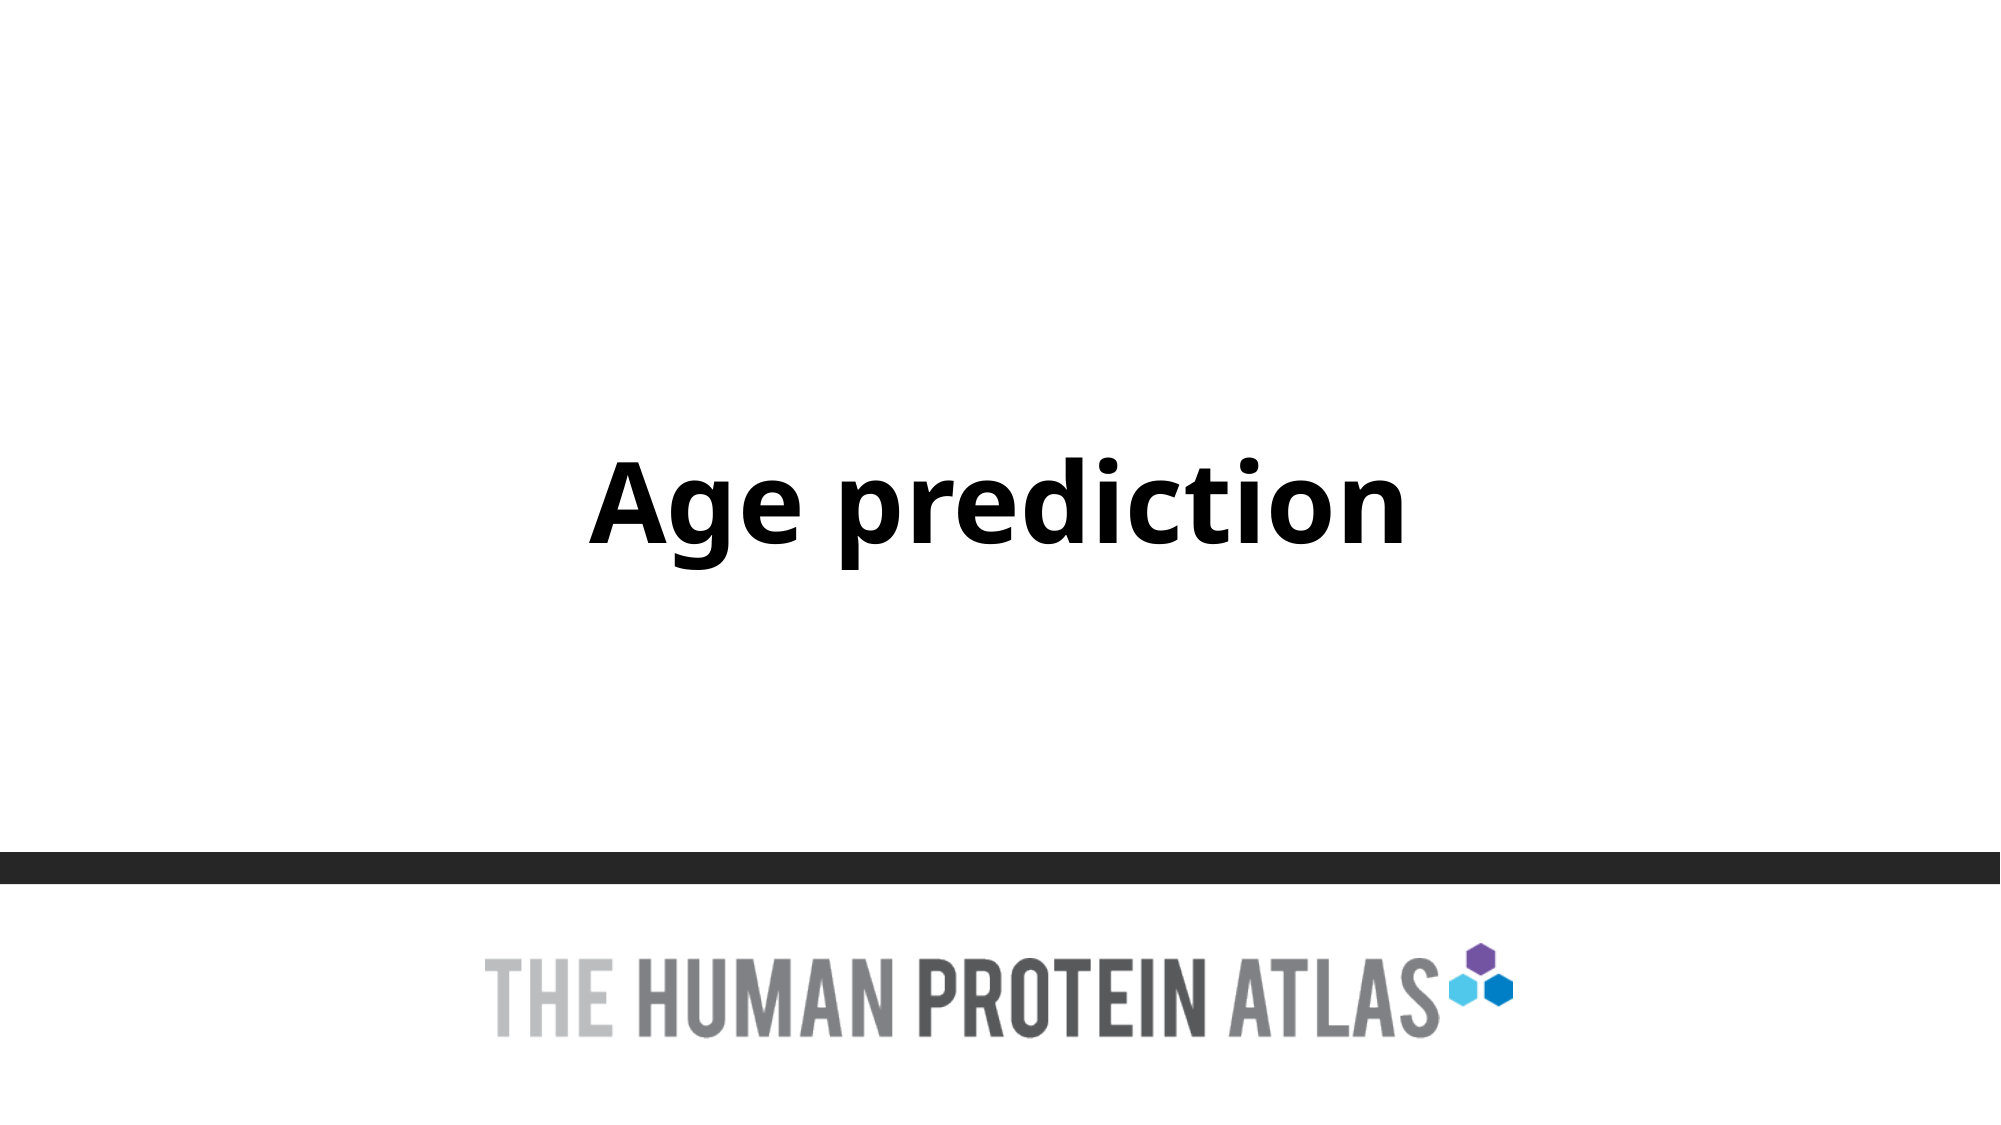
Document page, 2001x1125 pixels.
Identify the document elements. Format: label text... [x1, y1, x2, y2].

picture [485, 958, 1440, 1039]
title Age prediction [249, 184, 1750, 576]
picture [1449, 942, 1513, 1036]
